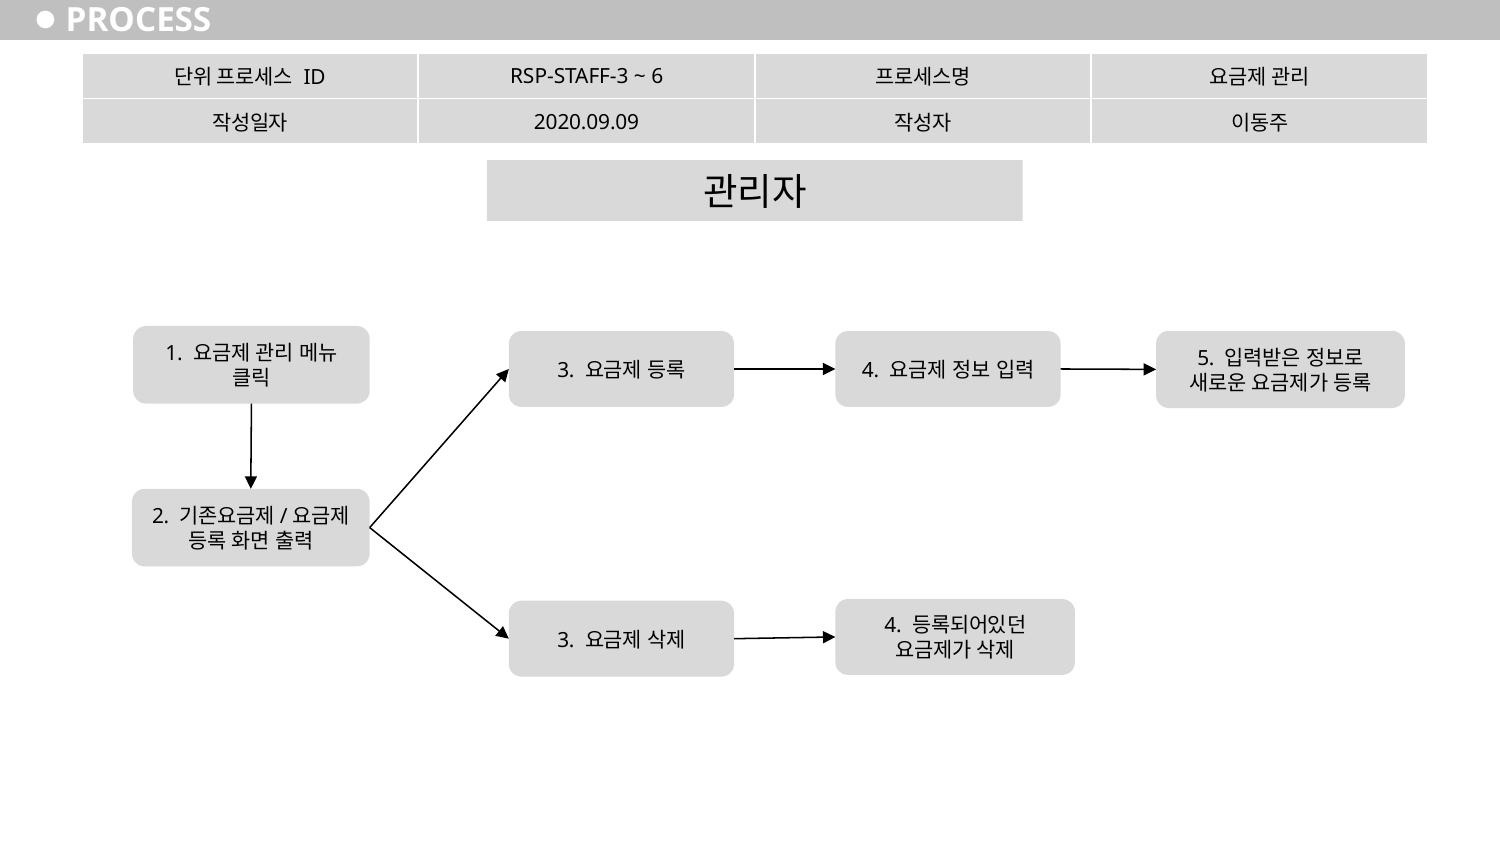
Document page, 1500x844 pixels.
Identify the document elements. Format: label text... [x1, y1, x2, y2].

table_cell 작성자 [756, 99, 1090, 143]
text_box 4. 요금제 정보 입력 [835, 331, 1061, 407]
text_box 관리자 [486, 160, 1023, 221]
title PROCESS [52, 0, 236, 43]
table_header 단위 프로세스 ID [83, 54, 417, 98]
table_cell 이동주 [1092, 99, 1427, 143]
table_cell 2020.09.09 [419, 99, 754, 143]
text_box 3. 요금제 삭제 [508, 600, 735, 677]
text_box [369, 527, 509, 639]
table_cell 작성일자 [83, 99, 417, 143]
table_header 프로세스명 [756, 54, 1090, 98]
text_box 1. 요금제 관리 메뉴 클릭 [133, 325, 370, 404]
table_header 요금제 관리 [1092, 54, 1427, 98]
table_header RSP-STAFF-3 ~ 6 [419, 54, 754, 98]
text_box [369, 368, 509, 526]
text_box 3. 요금제 등록 [508, 331, 735, 407]
text_box 2. 기존요금제/요금제 등록 화면 출력 [131, 488, 364, 567]
text_box 4. 등록되어있던 요금제가 삭제 [835, 598, 1075, 675]
text_box 5. 입력받은 정보로 새로운 요금제가 등록 [1156, 330, 1405, 409]
